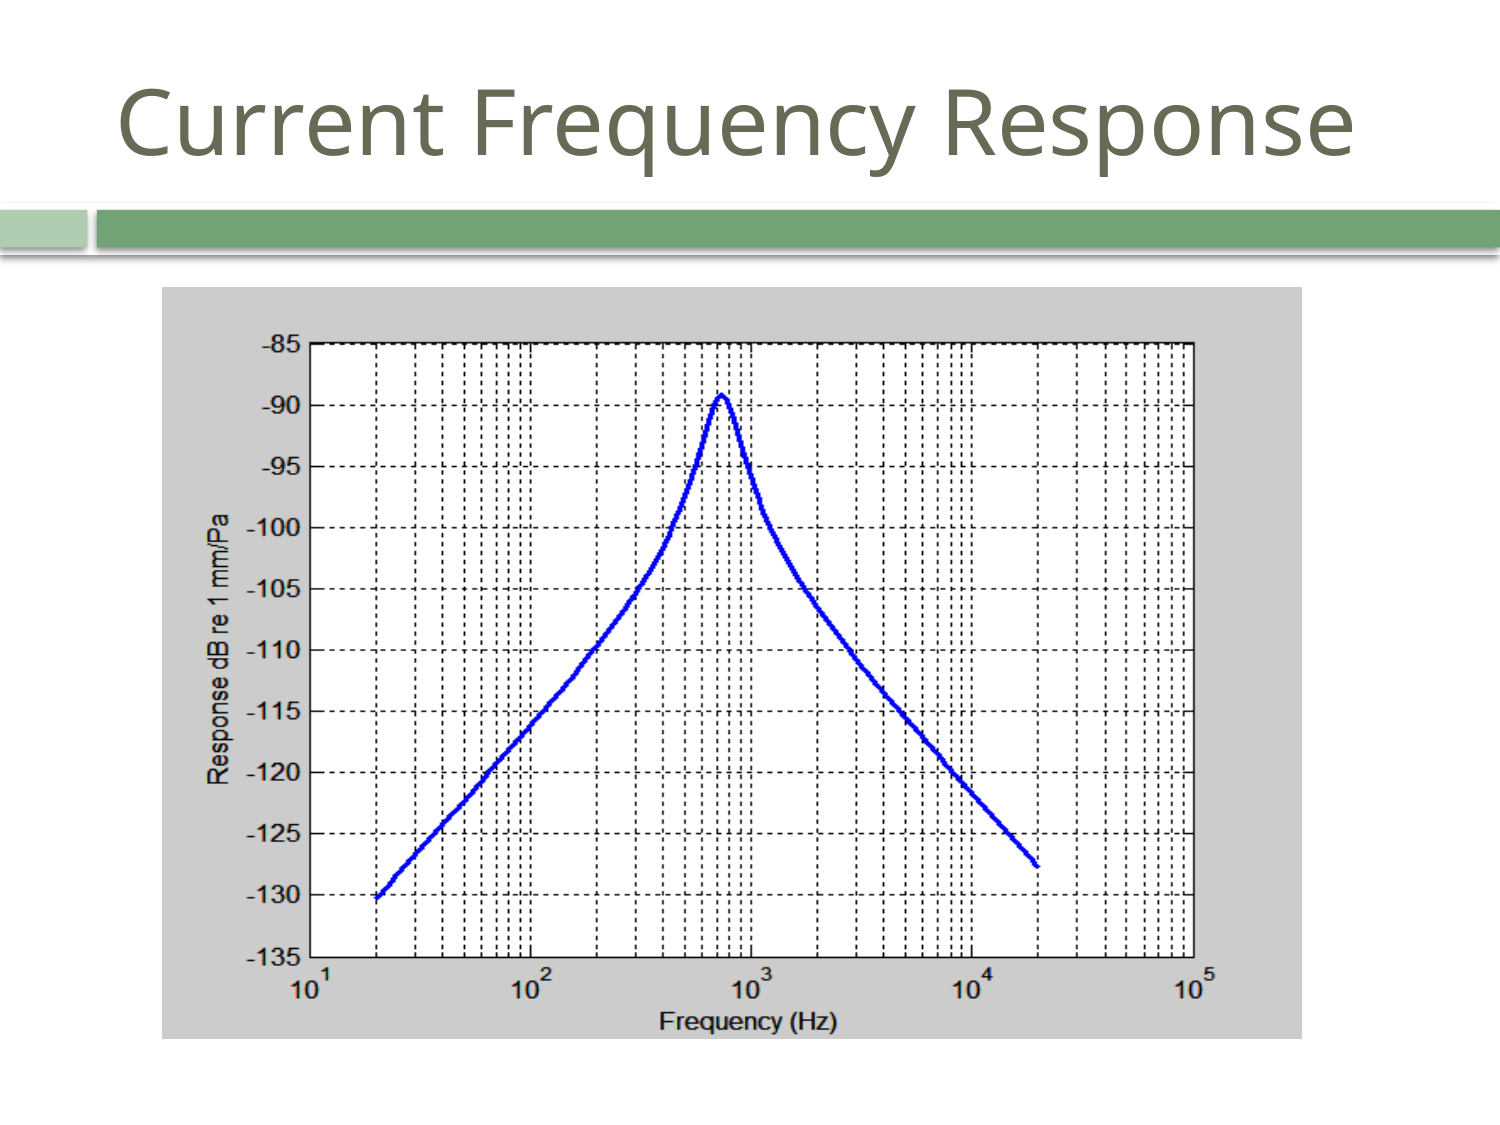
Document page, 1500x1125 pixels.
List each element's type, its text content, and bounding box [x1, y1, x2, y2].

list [162, 287, 1303, 1039]
title Current Frequency Response [100, 37, 1439, 201]
